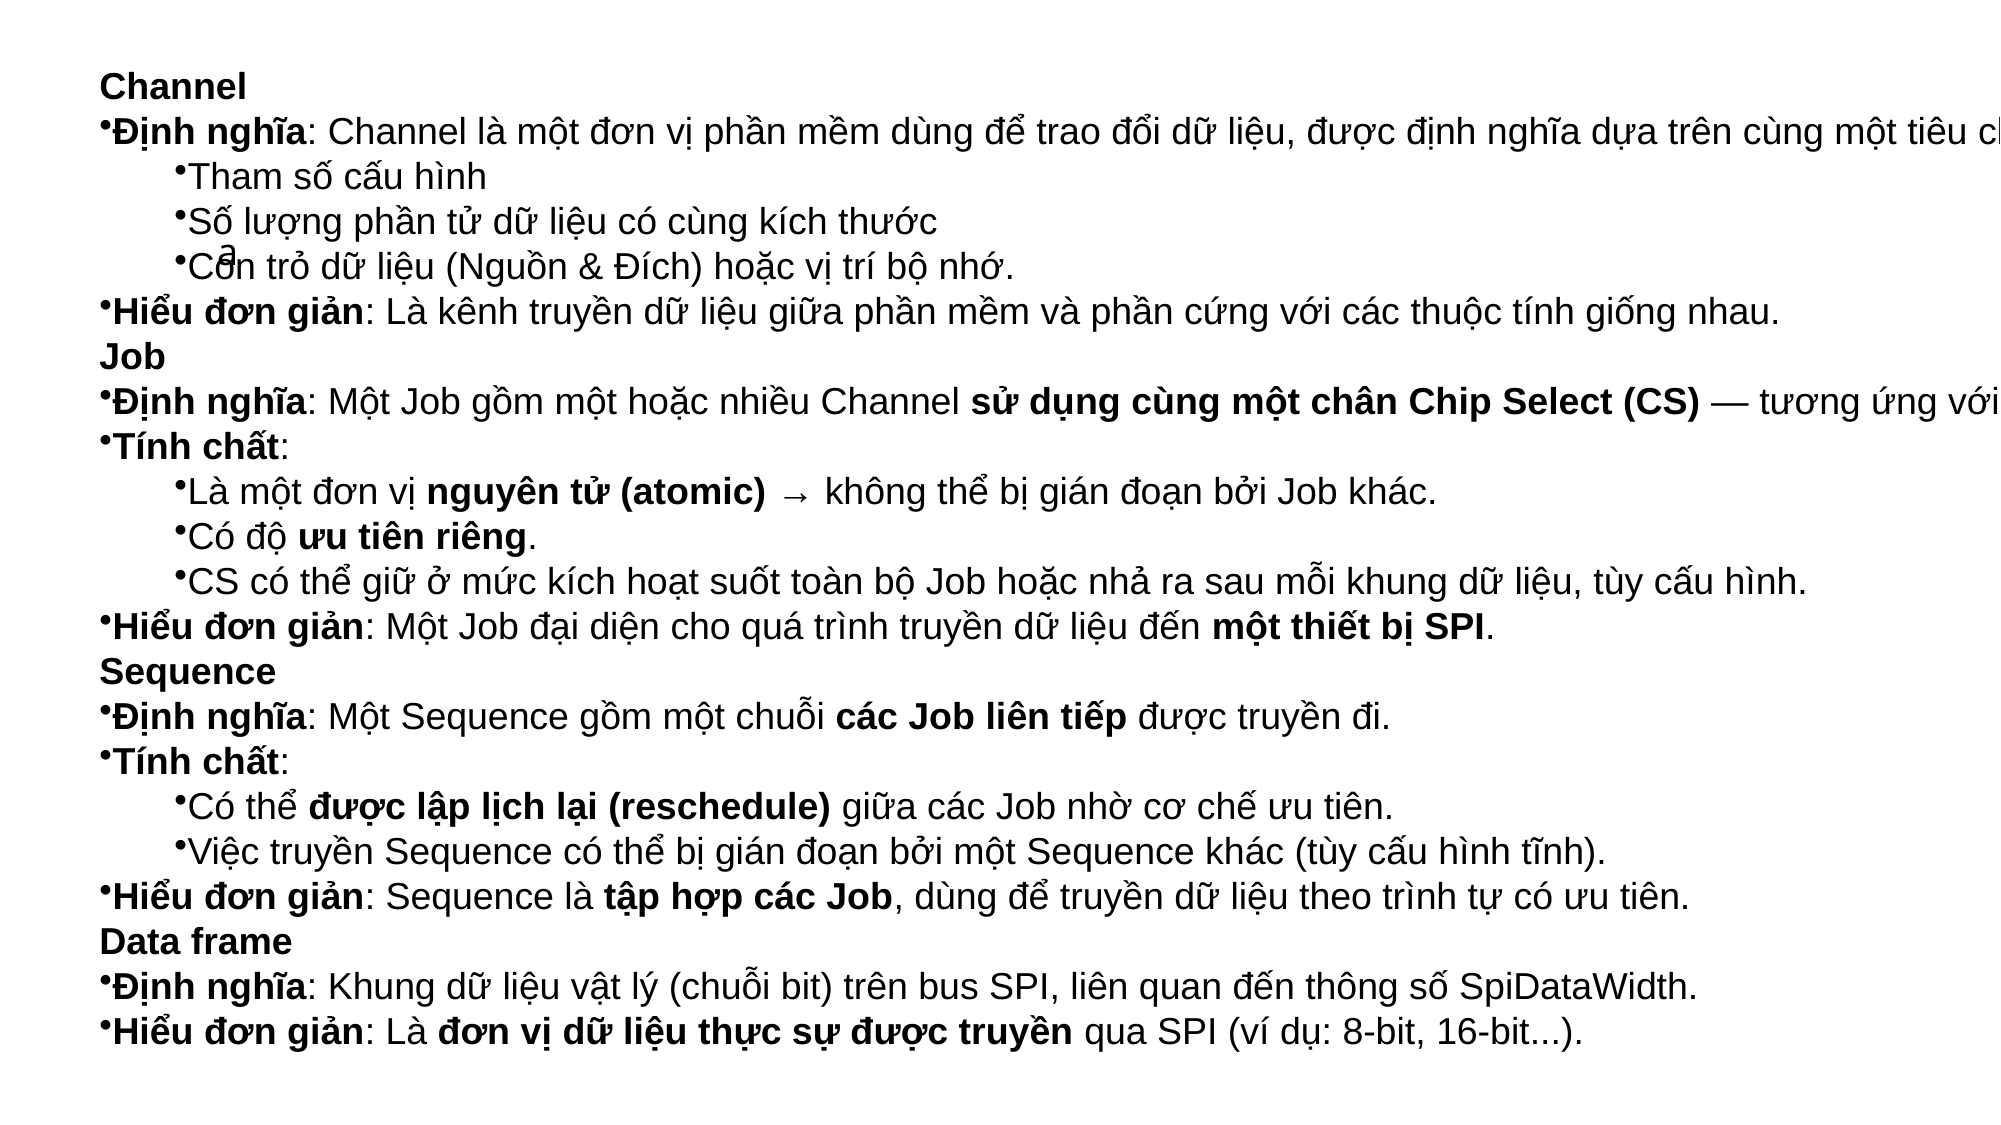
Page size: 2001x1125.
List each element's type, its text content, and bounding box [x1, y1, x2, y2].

text_box Channel Định nghĩa: Channel là một đơn vị phần mềm dùng để trao đổi dữ liệu, được định nghĩa dựa trên cùng một tiêu chí: Tham số cấu hình Số lượng phần tử dữ liệu có cùng kích thước Con trỏ dữ liệu (Nguồn & Đích) hoặc vị trí bộ nhớ. Hiểu đơn giản: Là kênh truyền dữ liệu giữa phần mềm và phần cứng với các thuộc tính giống nhau. Job Định nghĩa: Một Job gồm một hoặc nhiều Channel sử dụng cùng một chân Chip Select (CS) — tương ứng với một thiết bị ngoại vi. Tính chất: Là một đơn vị nguyên tử (atomic) → không thể bị gián đoạn bởi Job khác. Có độ ưu tiên riêng. CS có thể giữ ở mức kích hoạt suốt toàn bộ Job hoặc nhả ra sau mỗi khung dữ liệu, tùy cấu hình. Hiểu đơn giản: Một Job đại diện cho quá trình truyền dữ liệu đến một thiết bị SPI. Sequence Định nghĩa: Một Sequence gồm một chuỗi các Job liên tiếp được truyền đi. Tính chất: Có thể được lập lịch lại (reschedule) giữa các Job nhờ cơ chế ưu tiên. Việc truyền Sequence có thể bị gián đoạn bởi một Sequence khác (tùy cấu hình tĩnh). Hiểu đơn giản: Sequence là tập hợp các Job, dùng để truyền dữ liệu theo trình tự có ưu tiên. Data frame Định nghĩa: Khung dữ liệu vật lý (chuỗi bit) trên bus SPI, liên quan đến thông số SpiDataWidth. Hiểu đơn giản: Là đơn vị dữ liệu thực sự được truyền qua SPI (ví dụ: 8-bit, 16-bit...). [84, 54, 2000, 1105]
